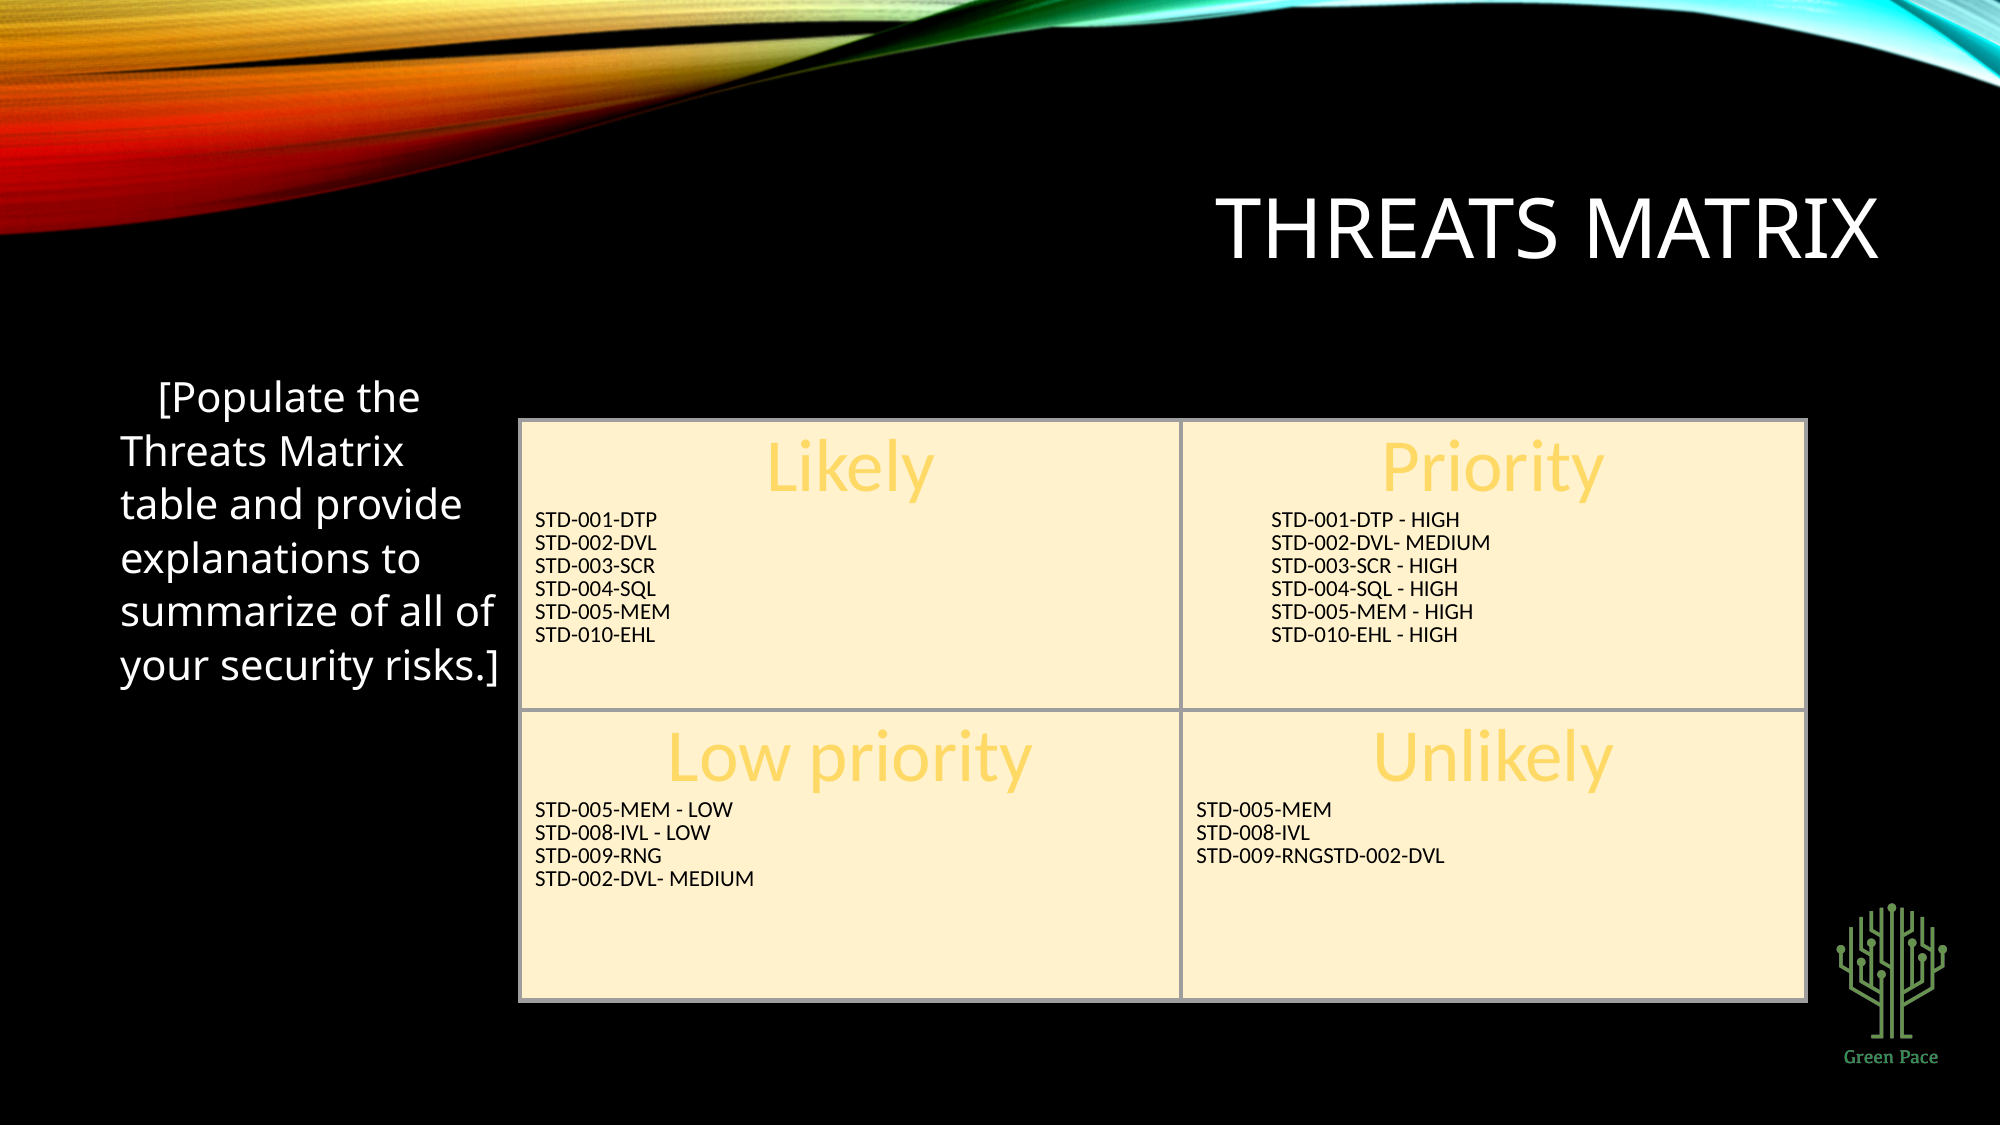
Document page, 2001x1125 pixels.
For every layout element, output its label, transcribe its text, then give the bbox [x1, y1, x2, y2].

table_header Likely STD-001-DTP STD-002-DVL STD-003-SCR STD-004-SQL STD-005-MEM STD-010-EHL [522, 422, 1179, 708]
list [Populate the Threats Matrix table and provide explanations to summarize of all of your security risks.] [111, 359, 521, 1021]
table_cell Low priority STD-005-MEM - LOW STD-008-IVL - LOW STD-009-RNG STD-002-DVL- MEDIUM [522, 712, 1179, 998]
picture [0, 0, 2000, 237]
title THREATS MATRIX [474, 124, 1888, 338]
picture [1817, 892, 1964, 1082]
table_header Priority STD-001-DTP - HIGH STD-002-DVL- MEDIUM STD-003-SCR - HIGH STD-004-SQL - HIGH STD-005-MEM - HIGH STD-010-EHL - HIGH [1183, 422, 1804, 708]
table_cell Unlikely STD-005-MEM STD-008-IVL STD-009-RNGSTD-002-DVL [1183, 712, 1804, 998]
